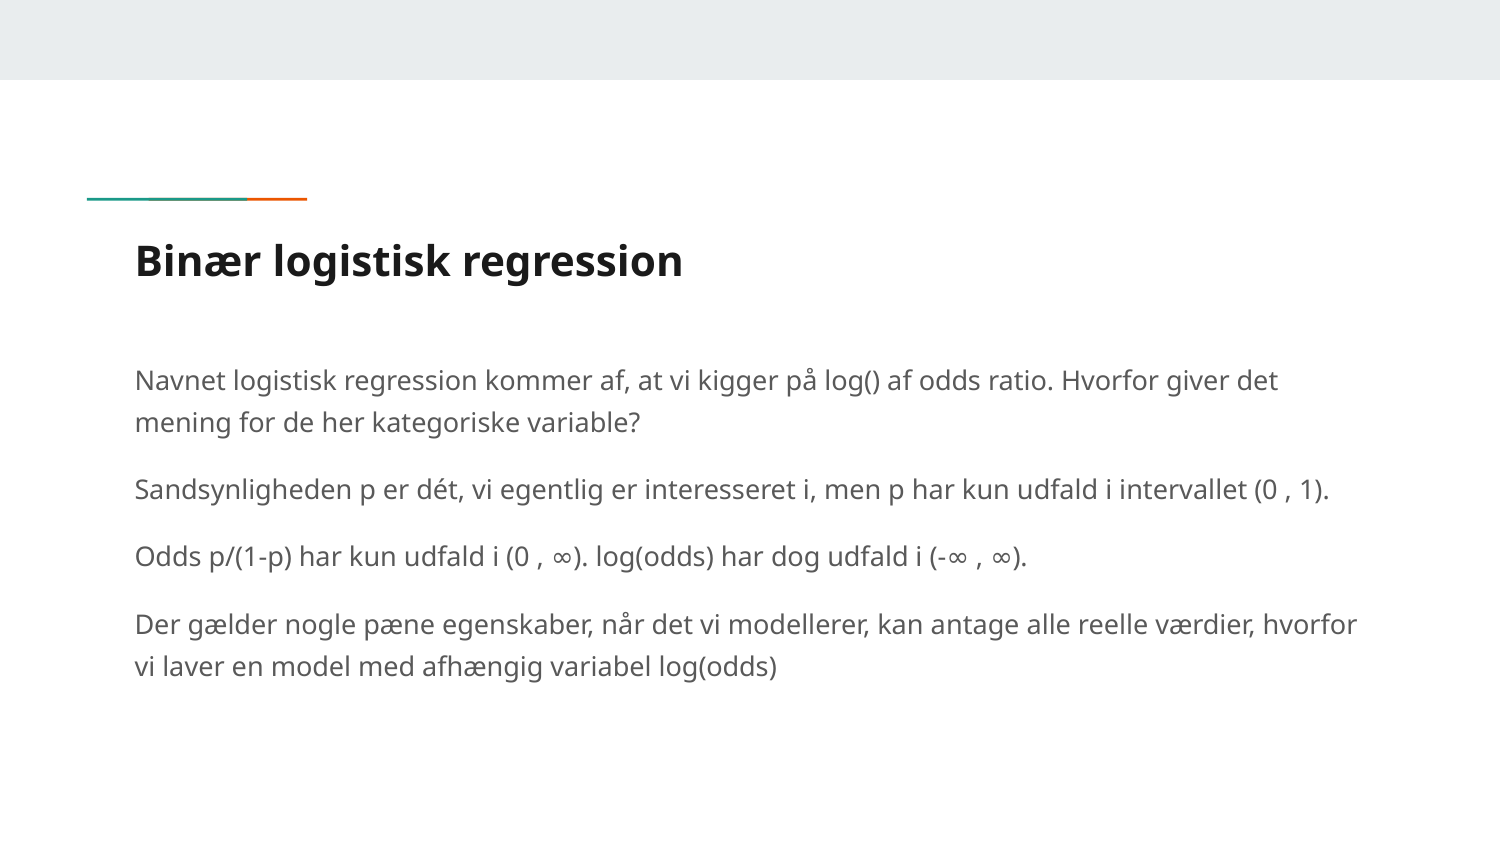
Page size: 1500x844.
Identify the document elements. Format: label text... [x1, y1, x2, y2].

title Binær logistisk regression [119, 216, 1381, 305]
list Navnet logistisk regression kommer af, at vi kigger på log() af odds ratio. Hvorfor giver det mening for de her kategoriske variable? Sandsynligheden p er dét, vi egentlig er interesseret i, men p har kun udfald i intervallet (0 , 1). Odds p/(1-p) har kun udfald i (0 , ∞). log(odds) har dog udfald i (-∞ , ∞). Der gælder nogle pæne egenskaber, når det vi modellerer, kan antage alle reelle værdier, hvorfor vi laver en model med afhængig variabel log(odds) [119, 341, 1381, 712]
